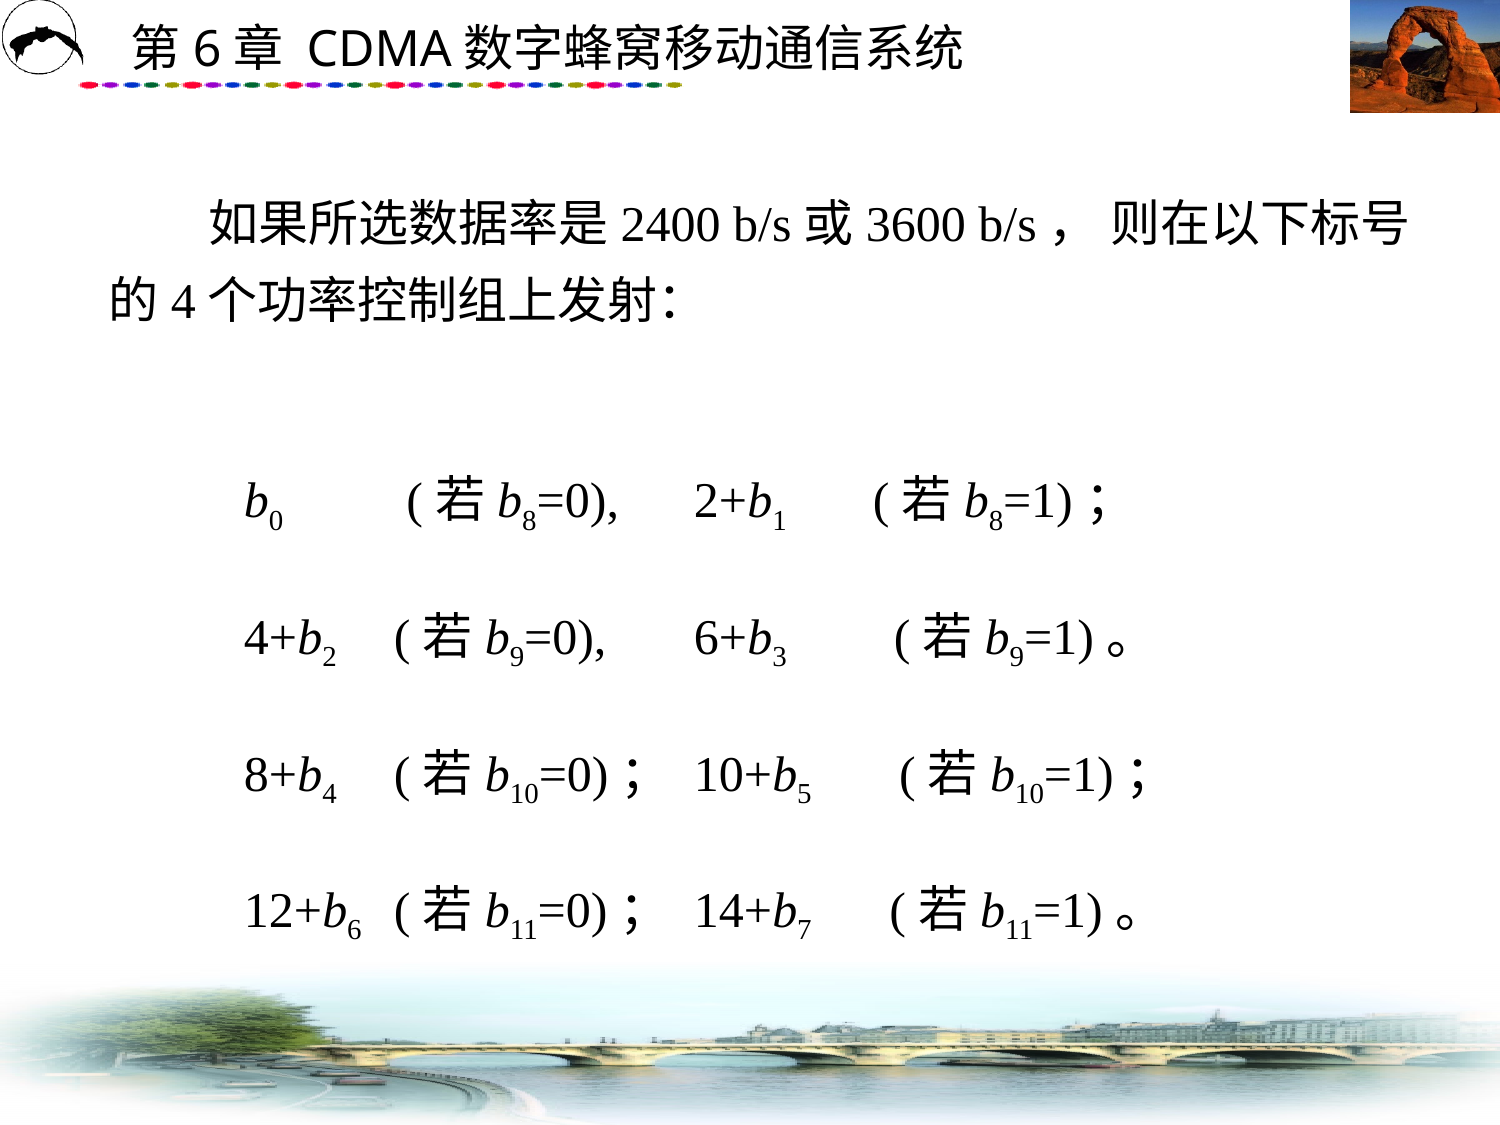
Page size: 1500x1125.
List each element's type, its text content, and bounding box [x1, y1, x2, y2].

picture [74, 78, 691, 91]
picture [0, 0, 100, 75]
picture [1350, 0, 1500, 113]
text_box b0 (若b8=0), 2+b1 (若b8=1)； 4+b2 (若b9=0), 6+b3 (若b9=1)。 8+b4 (若b10=0)； 10+b5 (若b10=1)； 12+b6 (若b11=0)； 14+b7 (若b11=1)。 [229, 392, 1264, 954]
picture [0, 962, 1500, 1125]
title 如果所选数据率是2400 b/s或3600 b/s， 则在以下标号的4个功率控制组上发射： [93, 87, 1426, 1013]
